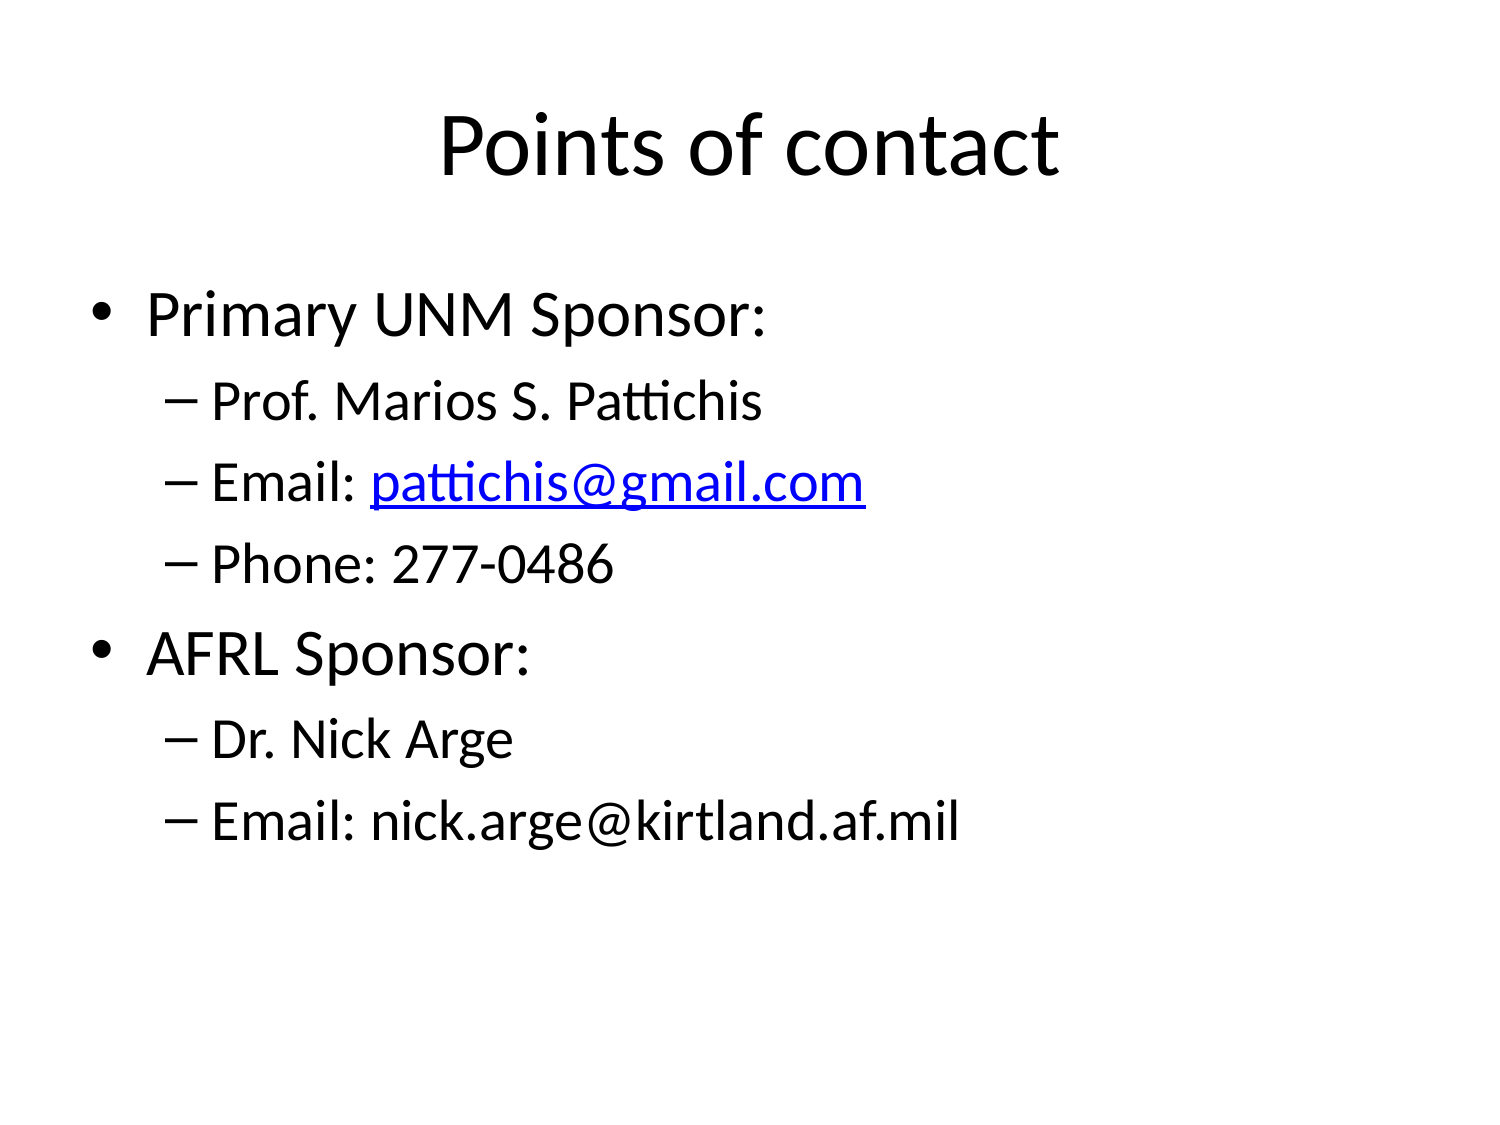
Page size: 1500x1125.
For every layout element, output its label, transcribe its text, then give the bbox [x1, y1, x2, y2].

title Points of contact [75, 45, 1425, 233]
list Primary UNM Sponsor: Prof. Marios S. Pattichis Email: pattichis@gmail.com Phone: 277-0486 AFRL Sponsor: Dr. Nick Arge Email: nick.arge@kirtland.af.mil [75, 262, 1425, 1005]
